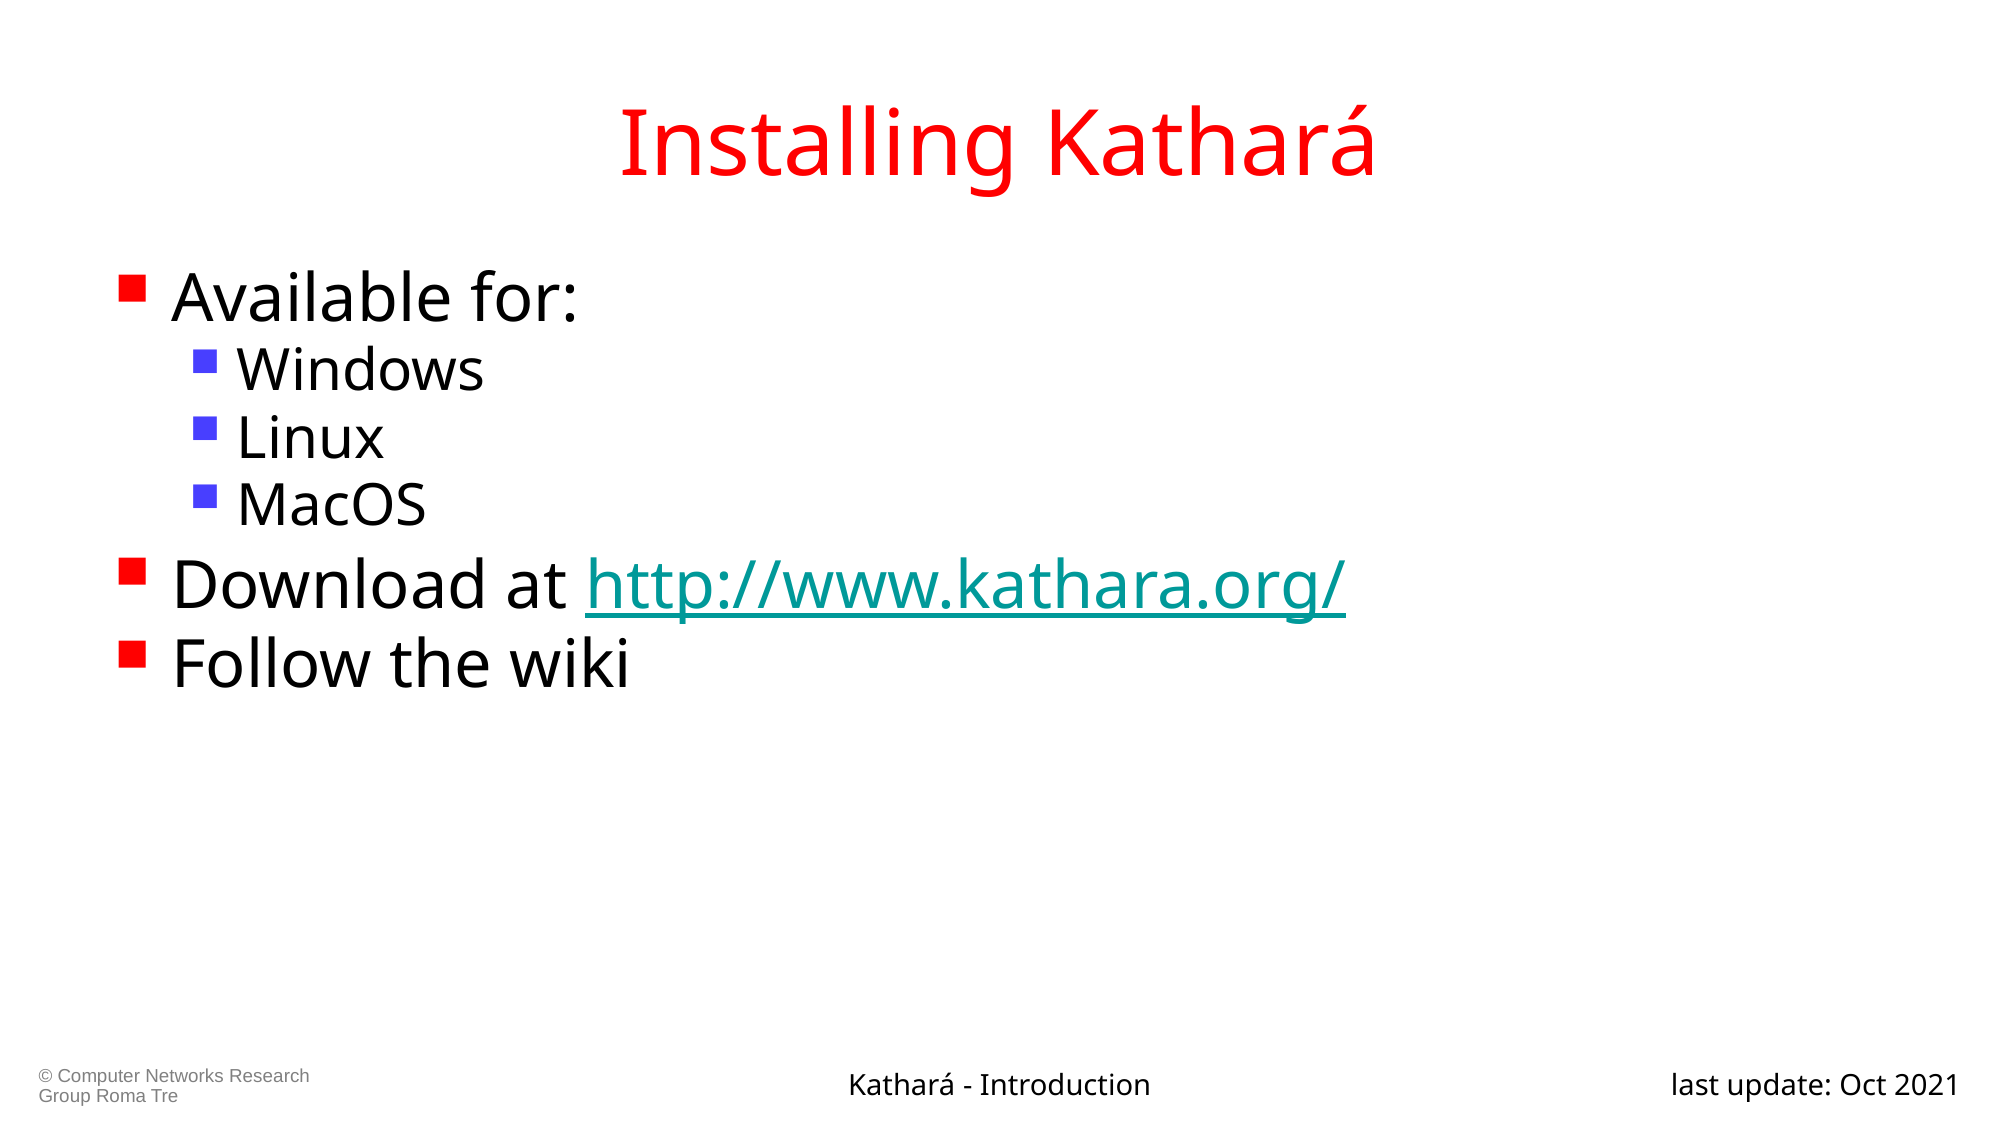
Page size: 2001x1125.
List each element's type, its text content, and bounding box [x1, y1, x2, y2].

title Installing Kathará [99, 45, 1900, 233]
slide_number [1519, 1058, 1977, 1114]
list Available for: Windows Linux MacOS Download at http://www.kathara.org/ Follow the wiki [99, 262, 1900, 1005]
footer Kathará - Introduction [511, 1058, 1489, 1114]
